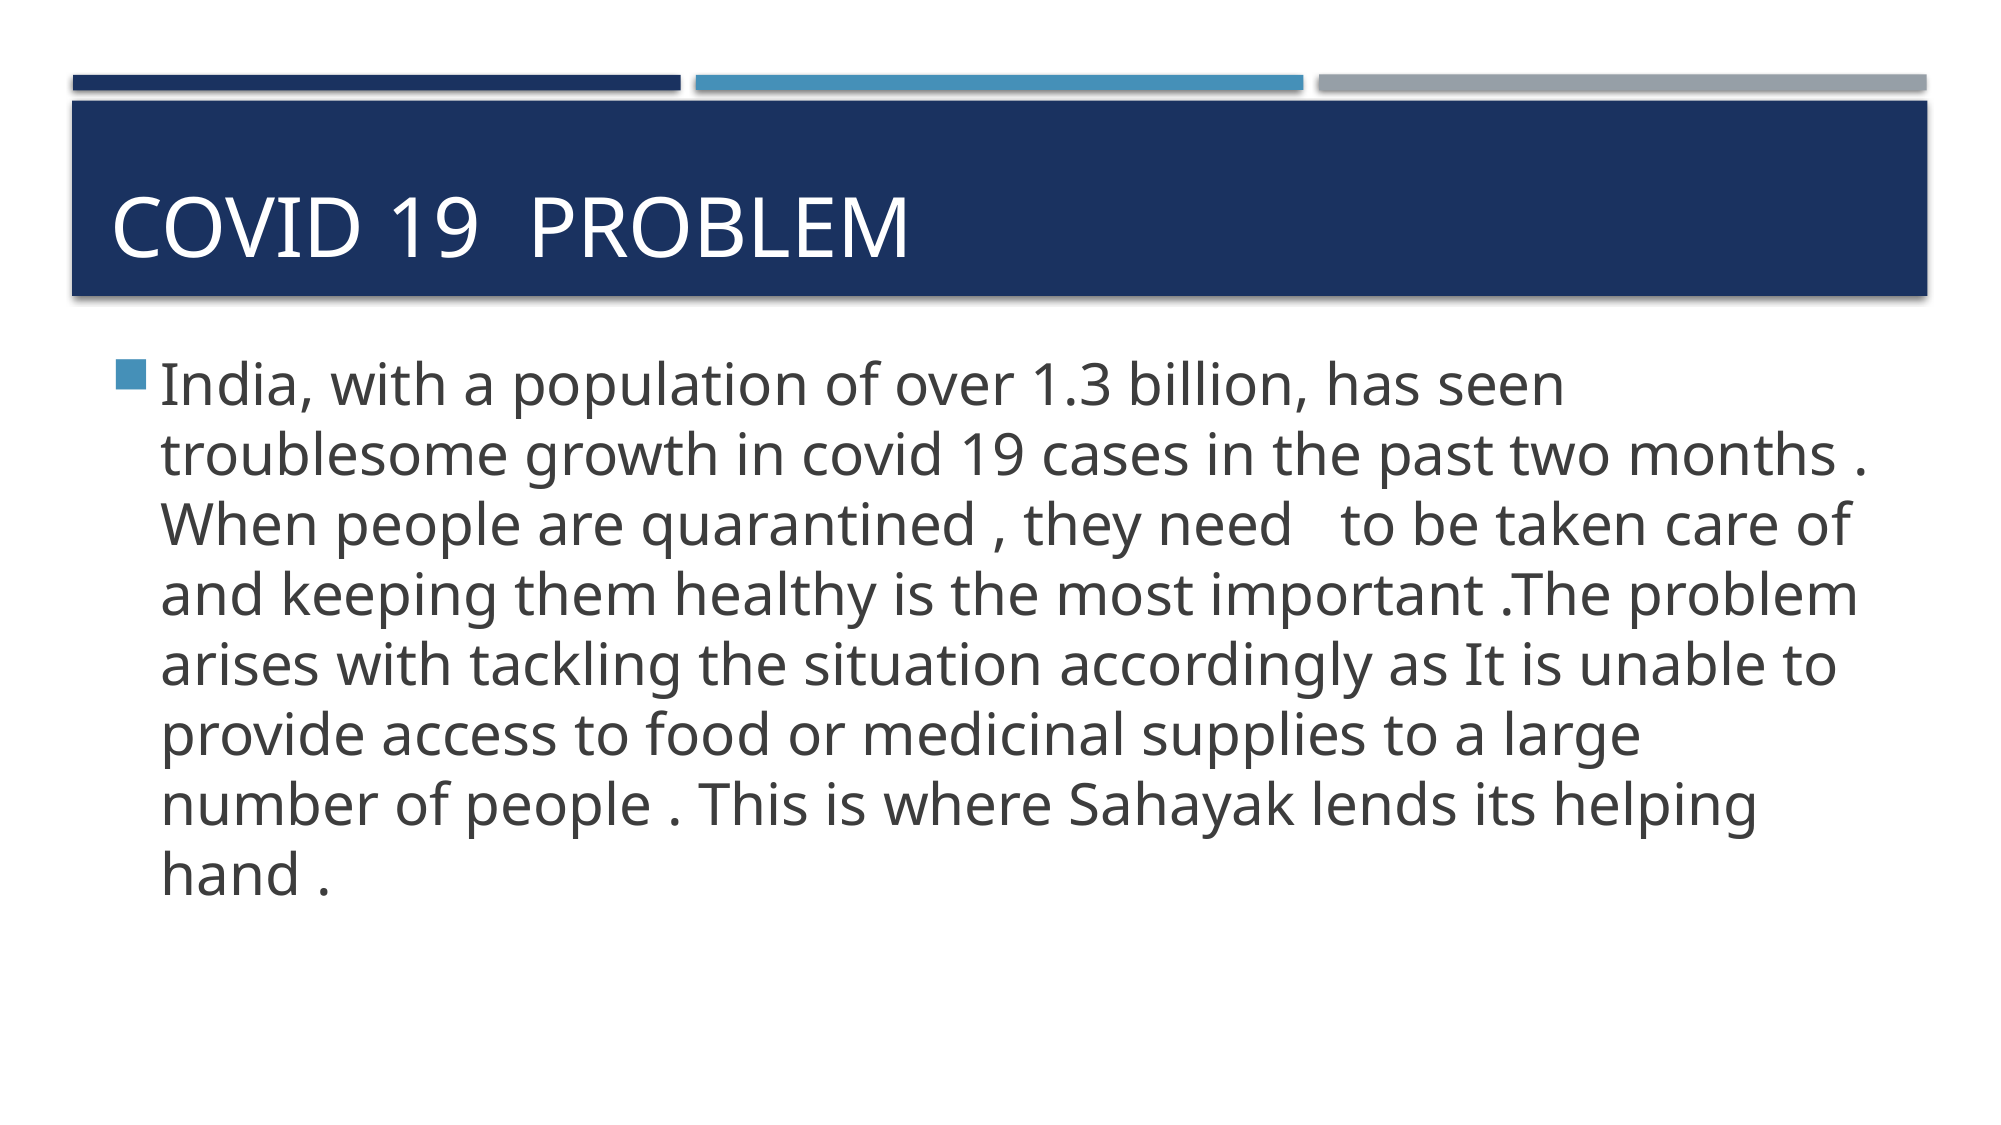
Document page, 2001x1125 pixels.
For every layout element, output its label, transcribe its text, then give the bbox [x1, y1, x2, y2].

list India, with a population of over 1.3 billion, has seen troublesome growth in covid 19 cases in the past two months . When people are quarantined , they need to be taken care of and keeping them healthy is the most important .The problem arises with tackling the situation accordingly as It is unable to provide access to food or medicinal supplies to a large number of people . This is where Sahayak lends its helping hand . [95, 357, 1905, 962]
title Covid 19 problem [95, 115, 1905, 282]
